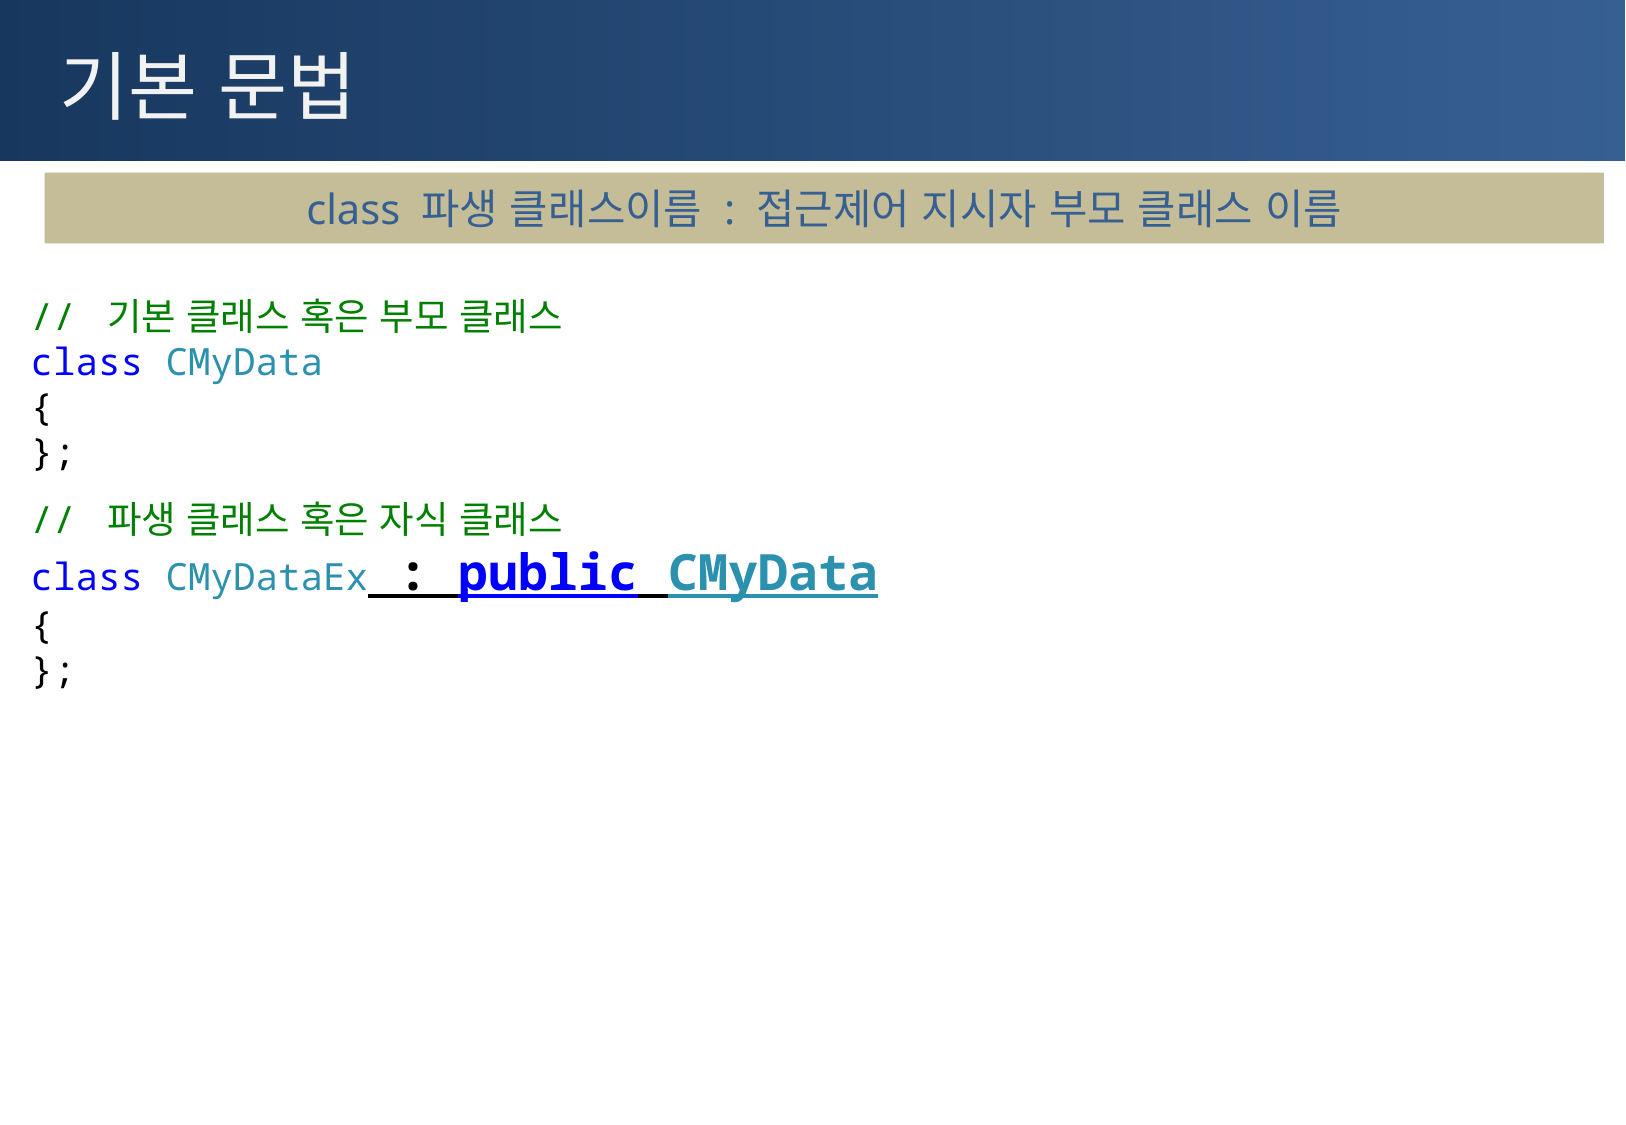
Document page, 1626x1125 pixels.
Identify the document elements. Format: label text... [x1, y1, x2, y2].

text_box // 기본 클래스 혹은 부모 클래스 class CMyData { }; // 파생 클래스 혹은 자식 클래스 class CMyDataEx : public CMyData { }; [15, 285, 894, 699]
list class 파생 클래스이름 : 접근제어 지시자 부모 클래스 이름 [44, 172, 1604, 244]
title 기본 문법 [44, 19, 1604, 149]
